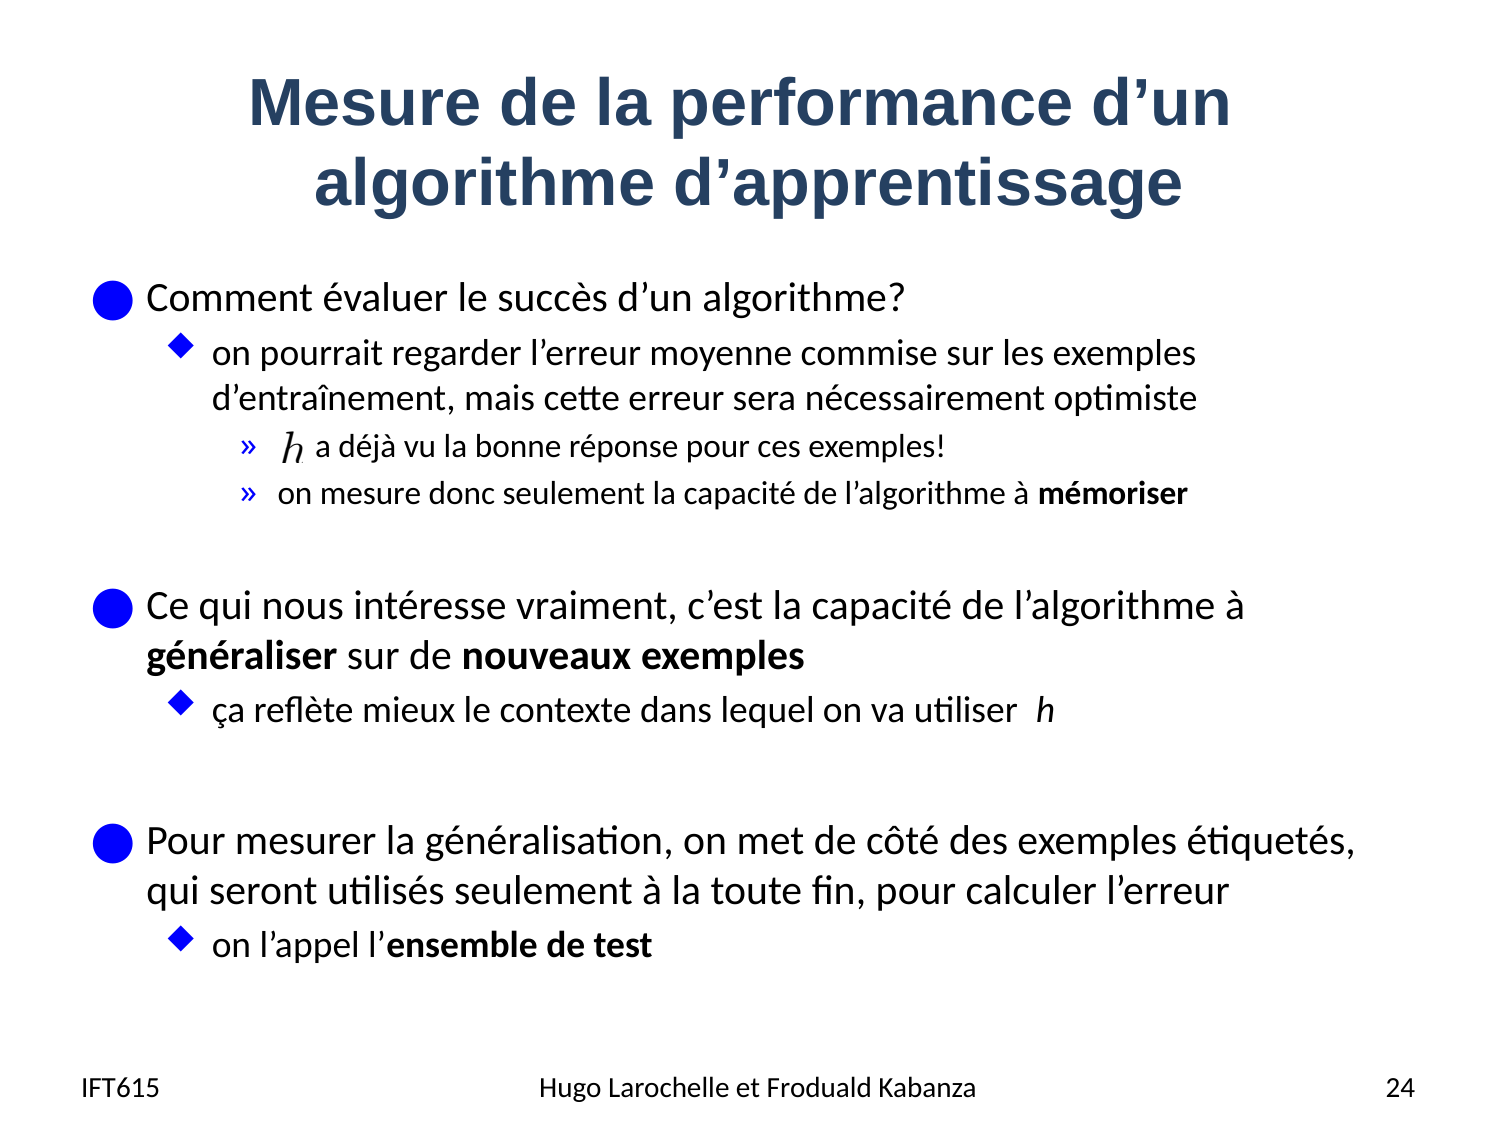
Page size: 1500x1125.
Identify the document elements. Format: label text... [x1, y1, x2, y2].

title Mesure de la performance d’un algorithme d’apprentissage [75, 45, 1425, 233]
slide_number 24 [1080, 1056, 1431, 1117]
list Comment évaluer le succès d’un algorithme? on pourrait regarder l’erreur moyenne commise sur les exemples d’entraînement, mais cette erreur sera nécessairement optimiste a déjà vu la bonne réponse pour ces exemples! on mesure donc seulement la capacité de l’algorithme à mémoriser Ce qui nous intéresse vraiment, c’est la capacité de l’algorithme à généraliser sur de nouveaux exemples ça reflète mieux le contexte dans lequel on va utiliser h Pour mesurer la généralisation, on met de côté des exemples étiquetés, qui seront utilisés seulement à la toute fin, pour calculer l’erreur on l’appel l’ensemble de test [75, 262, 1425, 1005]
picture [281, 431, 303, 463]
footer Hugo Larochelle et Froduald Kabanza [520, 1056, 996, 1117]
slide_number IFT615 [66, 1056, 356, 1117]
